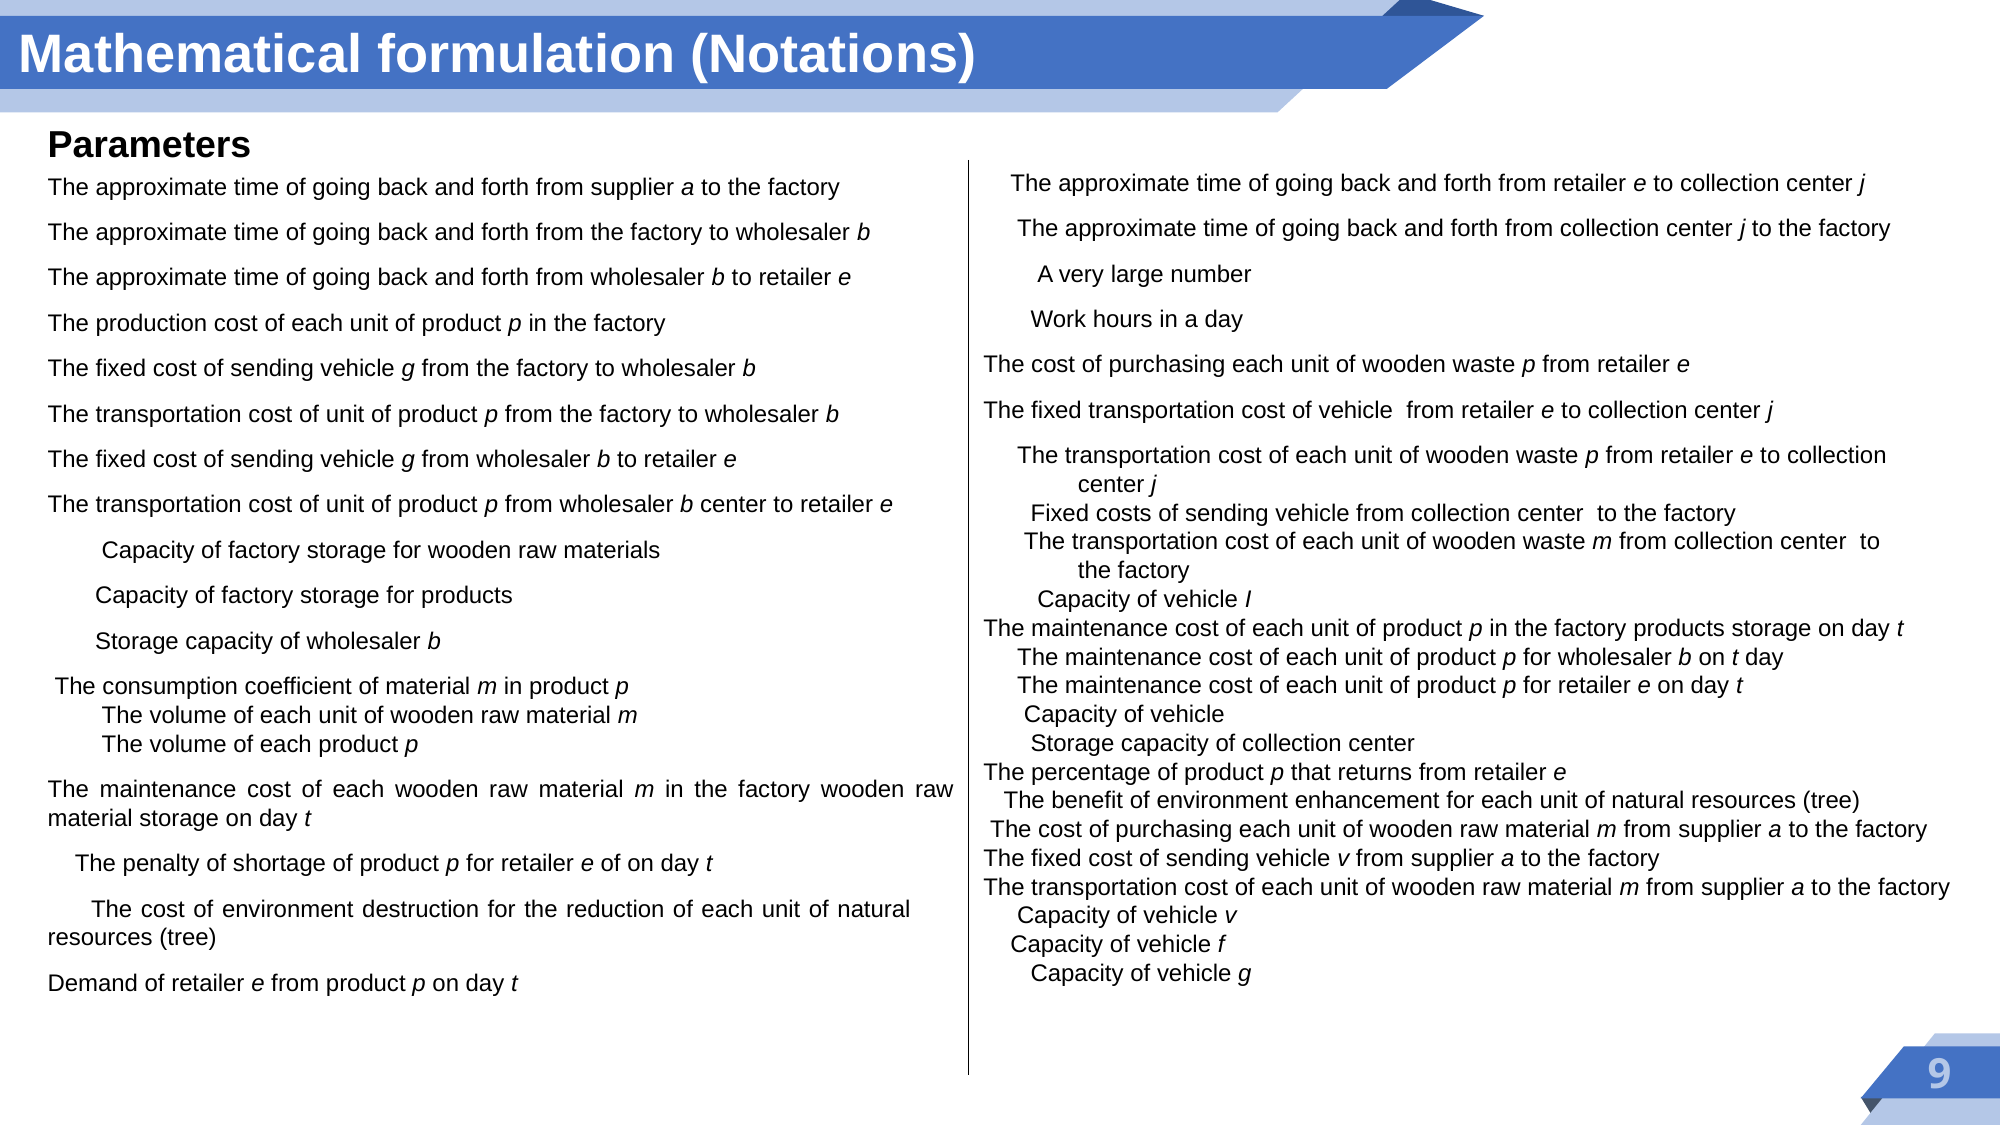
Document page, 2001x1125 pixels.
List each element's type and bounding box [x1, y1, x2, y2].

text_box [0, 0, 2000, 1125]
